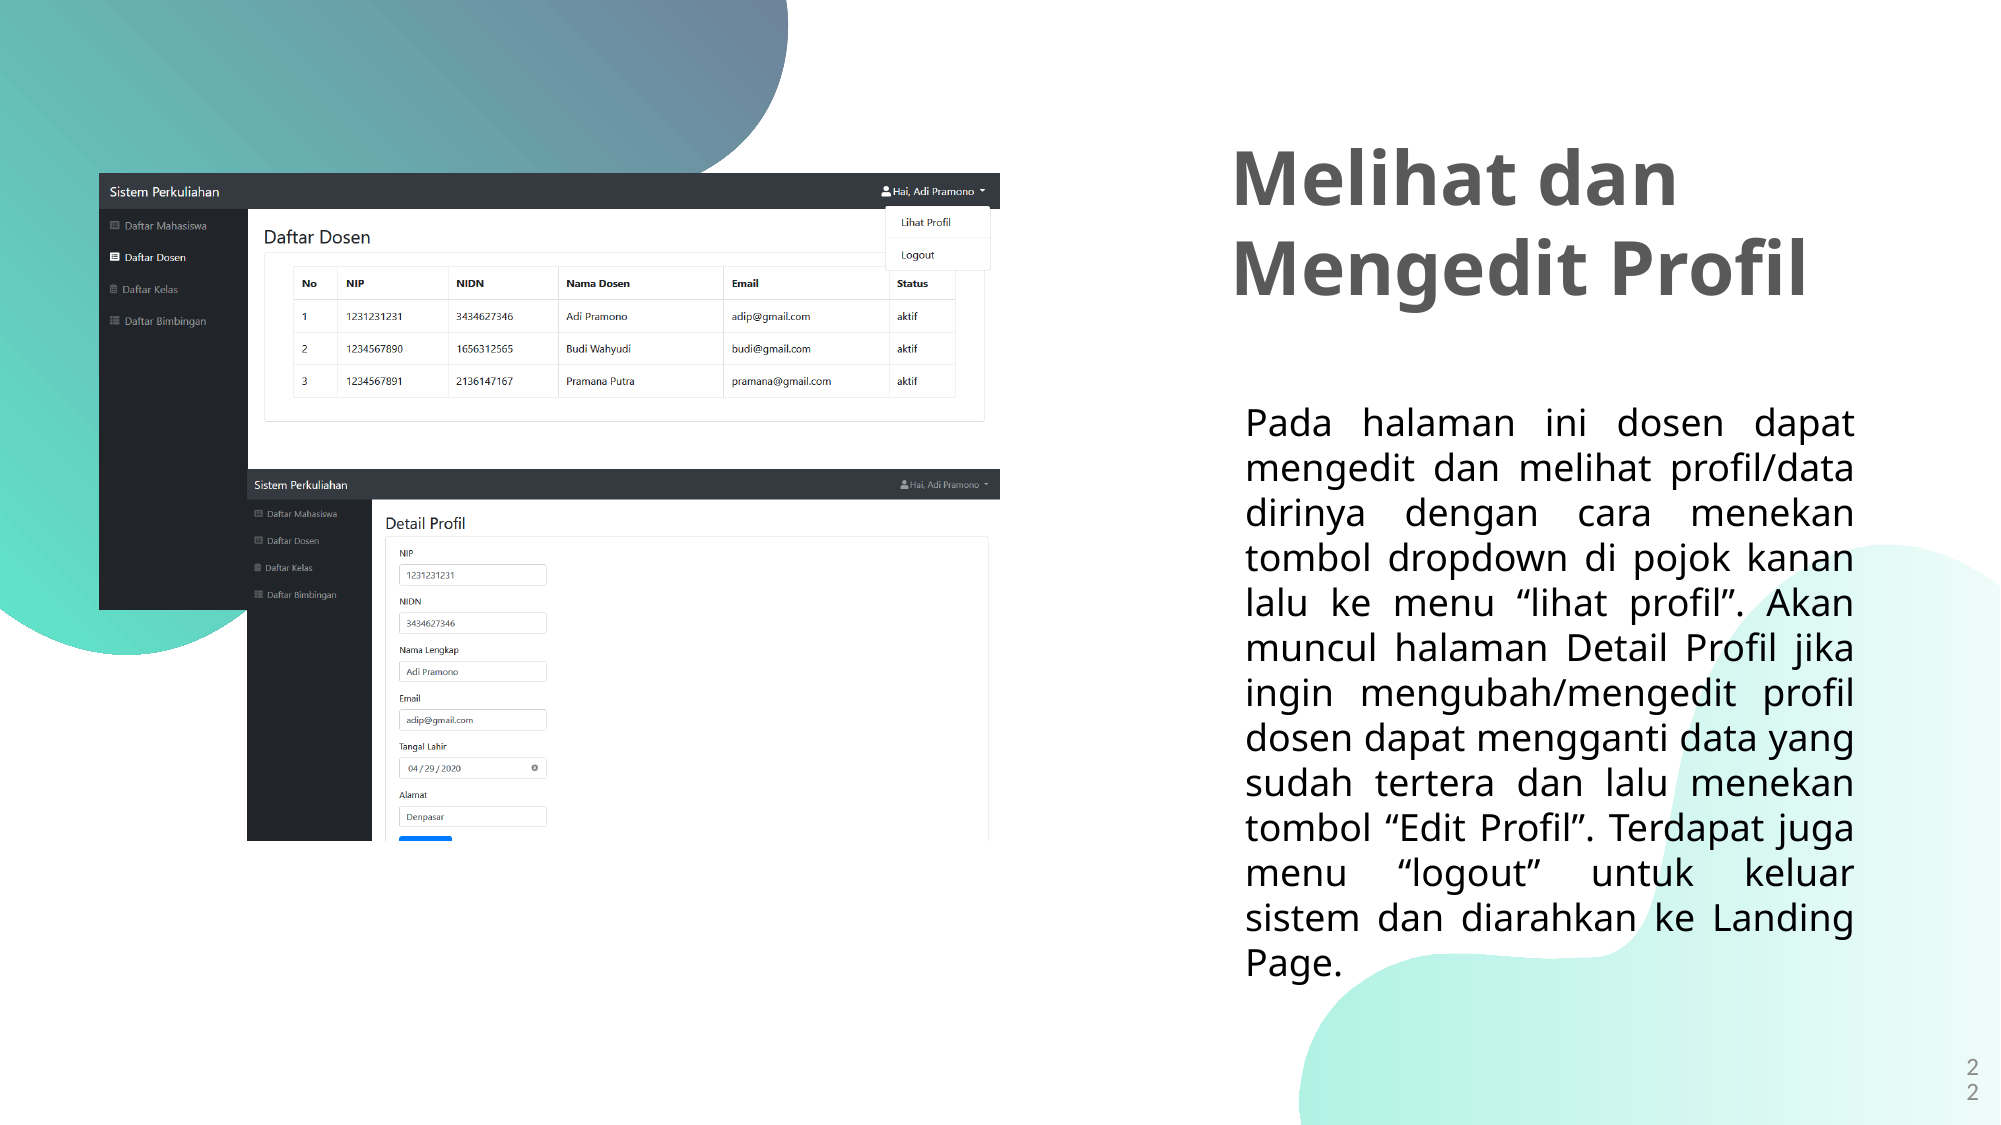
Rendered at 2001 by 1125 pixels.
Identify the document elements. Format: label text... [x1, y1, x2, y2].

text_box [1299, 544, 2000, 1125]
text_box Pada halaman ini dosen dapat mengedit dan melihat profil/data dirinya dengan cara menekan tombol dropdown di pojok kanan lalu ke menu “lihat profil”. Akan muncul halaman Detail Profil jika ingin mengubah/mengedit profil dosen dapat mengganti data yang sudah tertera dan lalu menekan tombol “Edit Profil”. Terdapat juga menu “logout” untuk keluar sistem dan diarahkan ke Landing Page. [1230, 391, 1871, 992]
text_box Melihat dan Mengedit Profil [1230, 130, 1871, 311]
text_box [0, 0, 790, 656]
picture [99, 173, 1000, 841]
slide_number 22 [1951, 1048, 2000, 1083]
